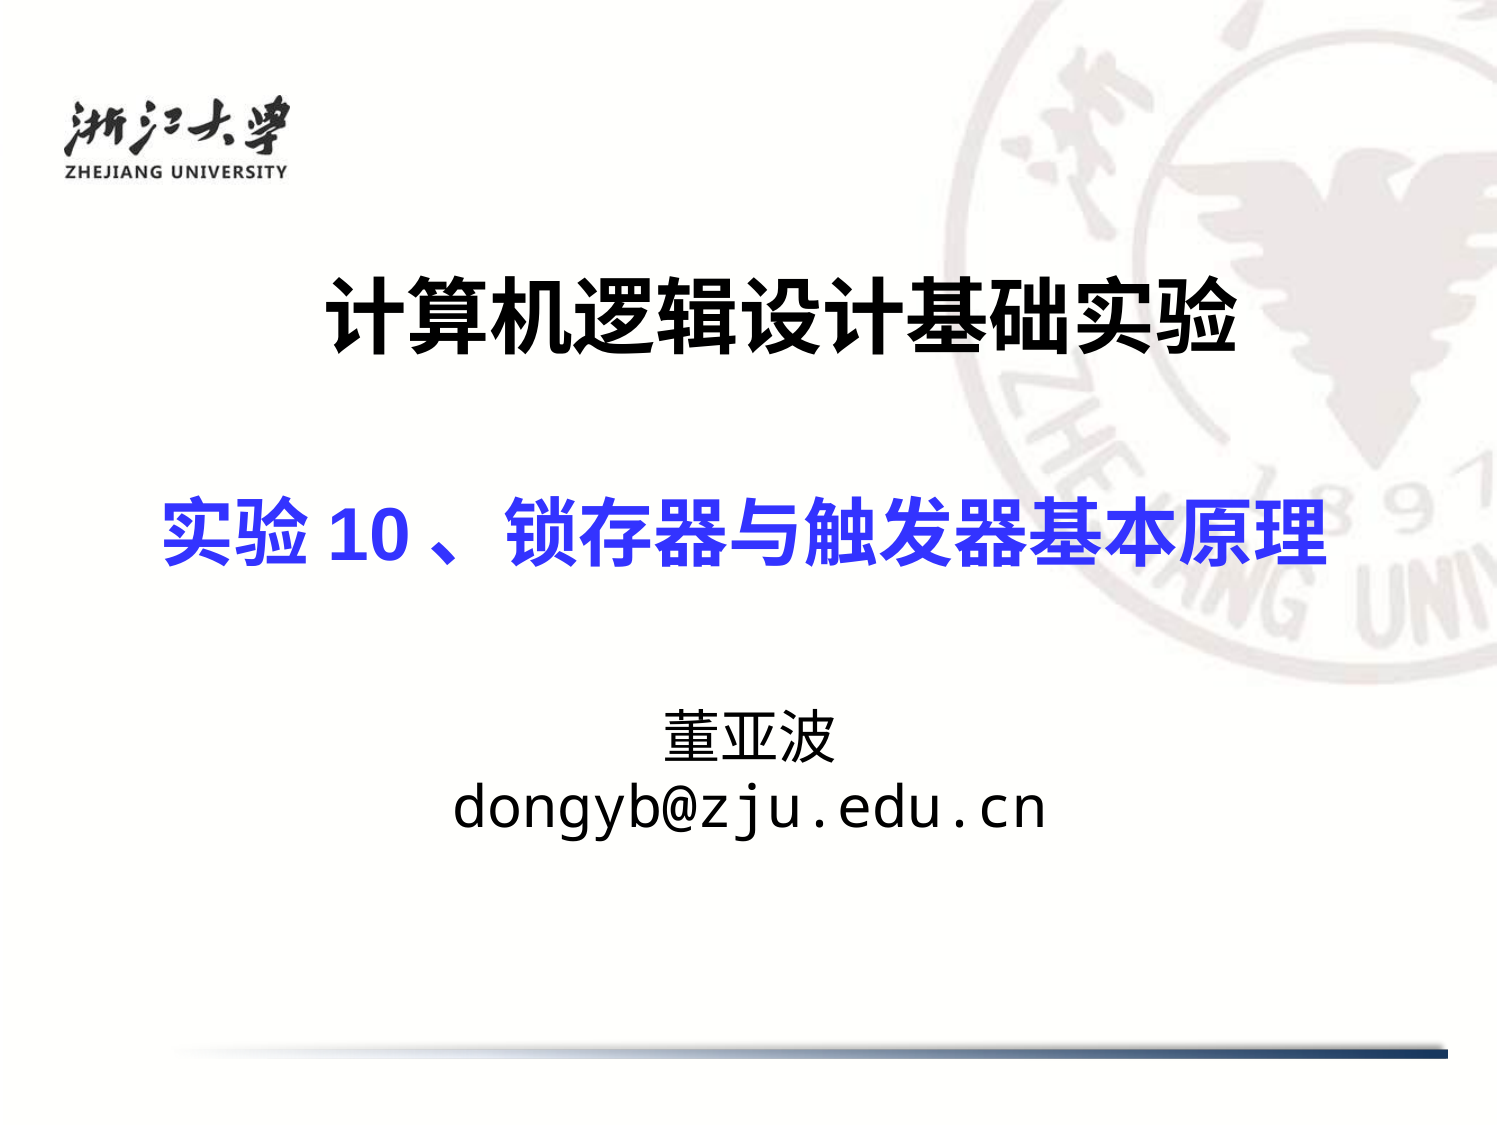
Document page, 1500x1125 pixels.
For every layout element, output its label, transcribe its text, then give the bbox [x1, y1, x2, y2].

subtitle 董亚波 dongyb@zju.edu.cn [225, 692, 1275, 1039]
title 计算机逻辑设计基础实验 [113, 172, 1449, 457]
text_box 实验10、锁存器与触发器基本原理 [64, 478, 1424, 584]
picture [0, 0, 1500, 1125]
